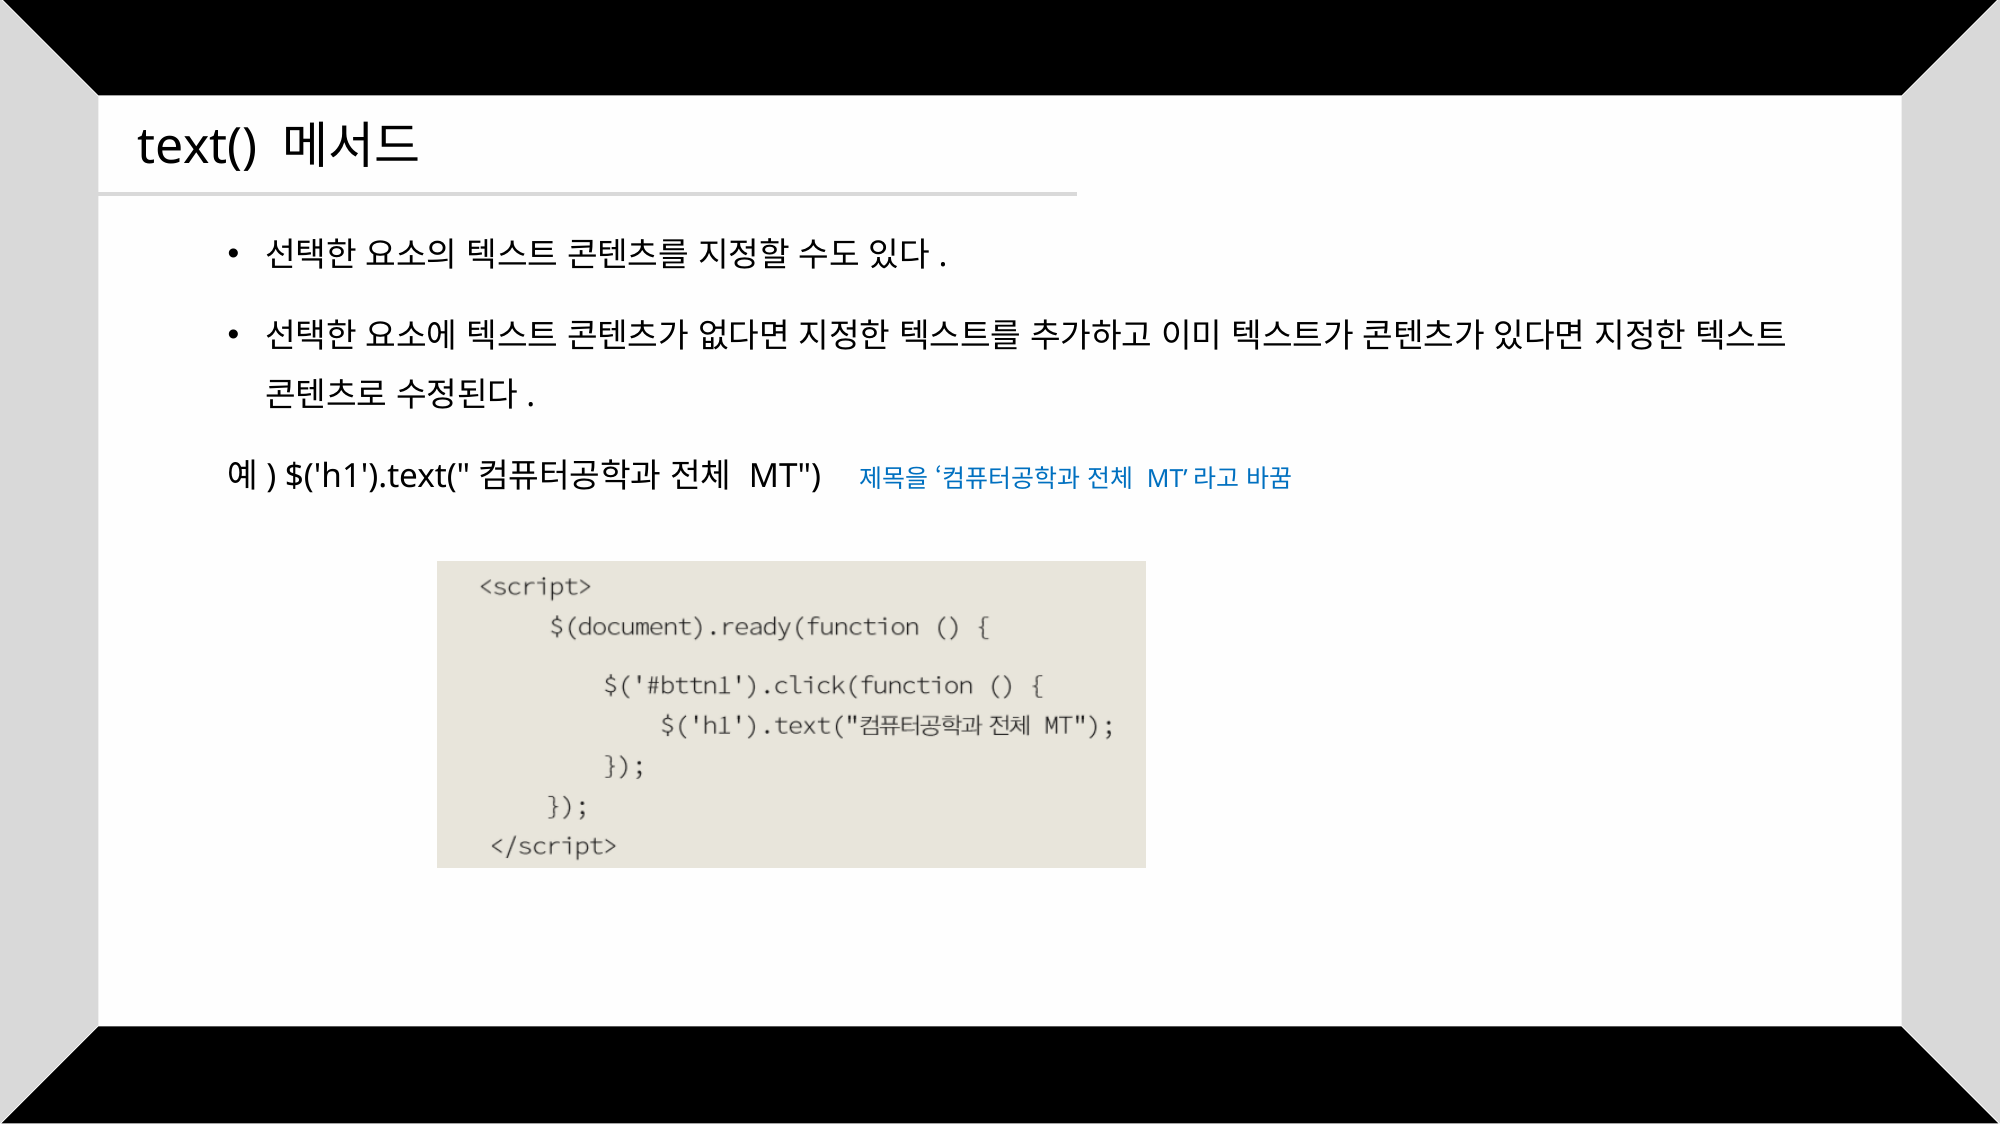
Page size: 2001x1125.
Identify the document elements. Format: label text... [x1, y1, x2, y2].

list 선택한 요소의 텍스트 콘텐츠를 지정할 수도 있다. 선택한 요소에 텍스트 콘텐츠가 없다면 지정한 텍스트를 추가하고 이미 텍스트가 콘텐츠가 있다면 지정한 텍스트 콘텐츠로 수정된다. 예) $('h1').text("컴퓨터공학과 전체 MT") 제목을 ‘컴퓨터공학과 전체 MT’라고 바꿈 [212, 205, 1825, 550]
picture [437, 561, 1146, 868]
text_box text() 메서드 [123, 106, 436, 181]
